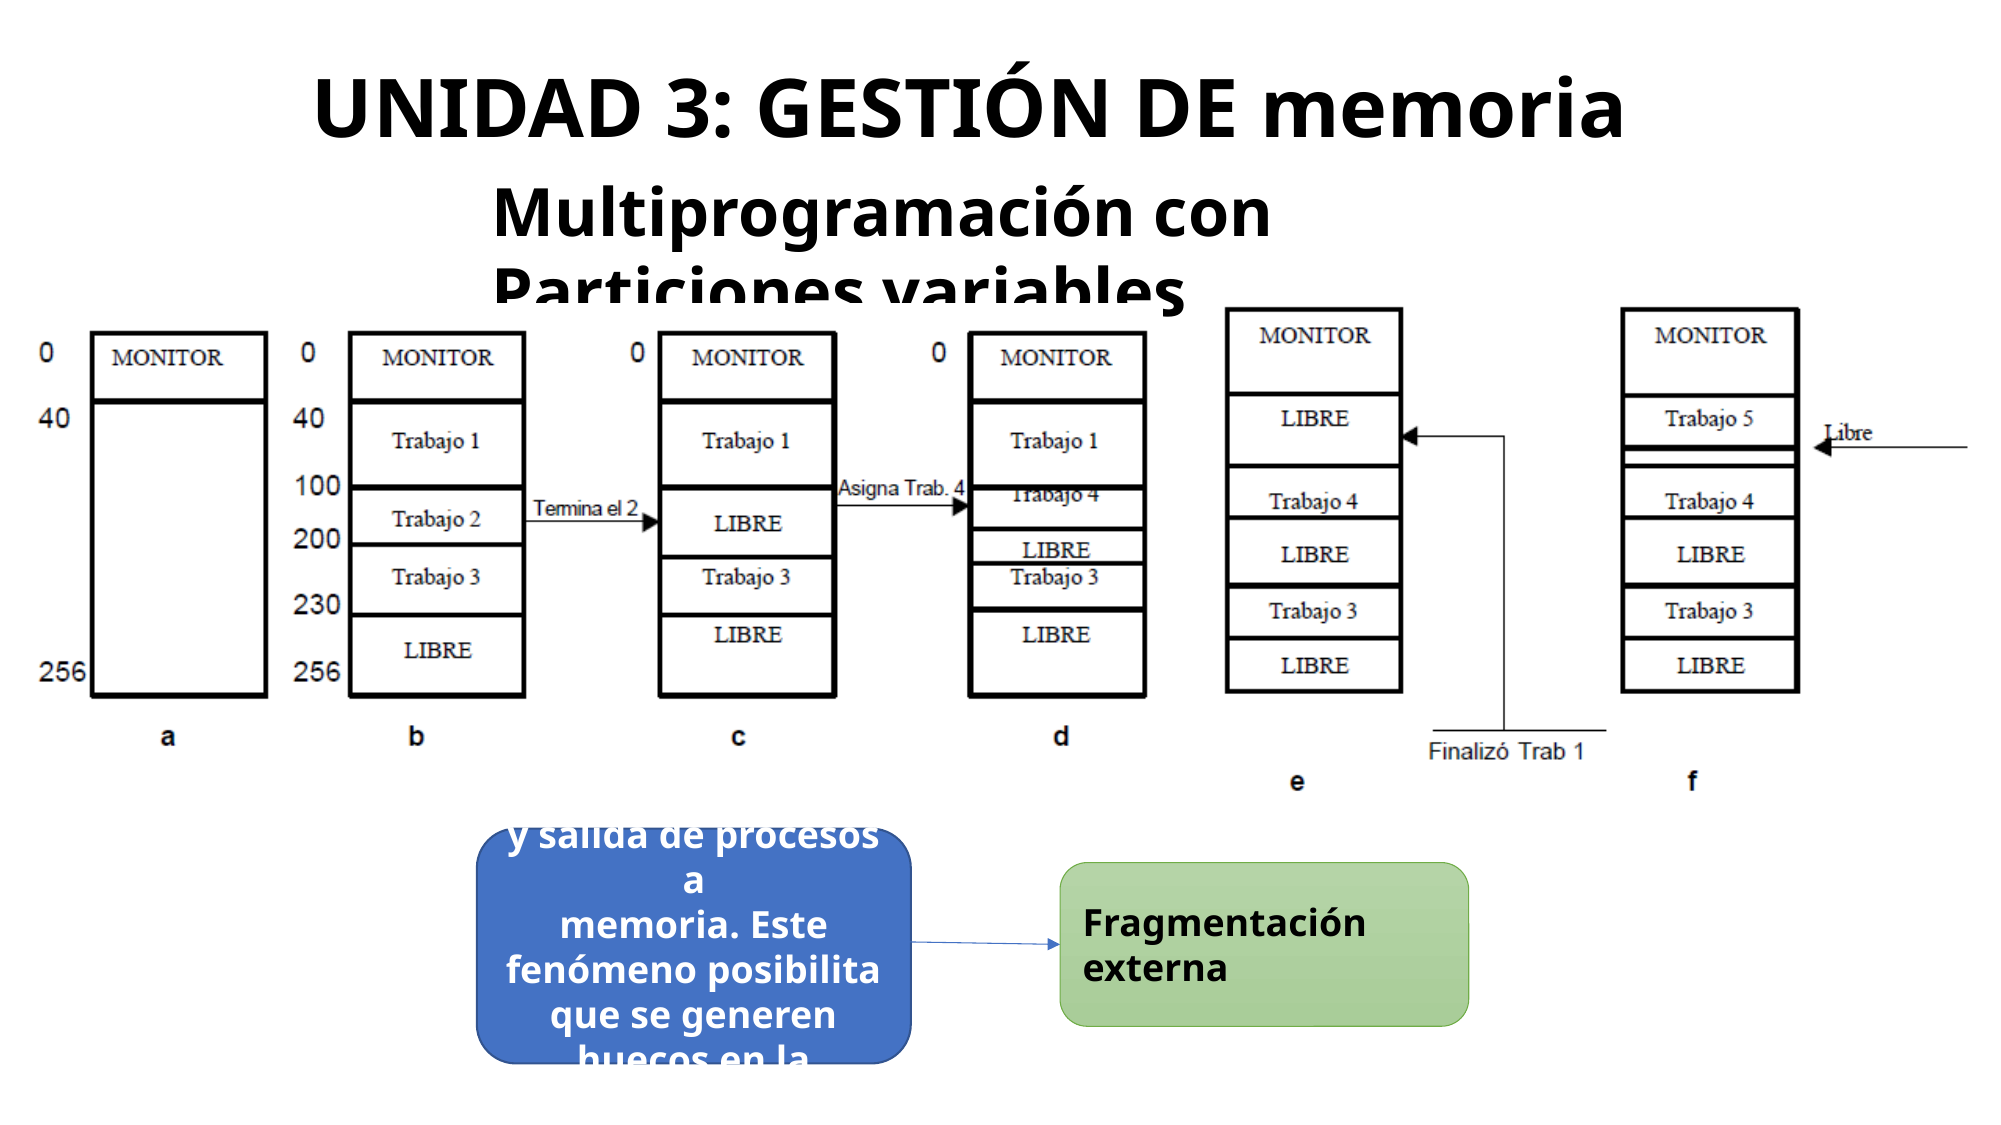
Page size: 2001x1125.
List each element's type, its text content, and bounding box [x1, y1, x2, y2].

text_box el continuo ingreso y salida de procesos a memoria. Este fenómeno posibilita que se generen huecos en la memoria [475, 827, 912, 1065]
text_box Fragmentación externa [1059, 862, 1470, 1027]
title UNIDAD 3: GESTIÓN DE memoria [219, 3, 1720, 163]
text_box Multiprogramación con Particiones variables (MVT) [476, 162, 1524, 338]
picture [26, 303, 1163, 757]
picture [1194, 262, 1974, 802]
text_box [856, 941, 1060, 945]
